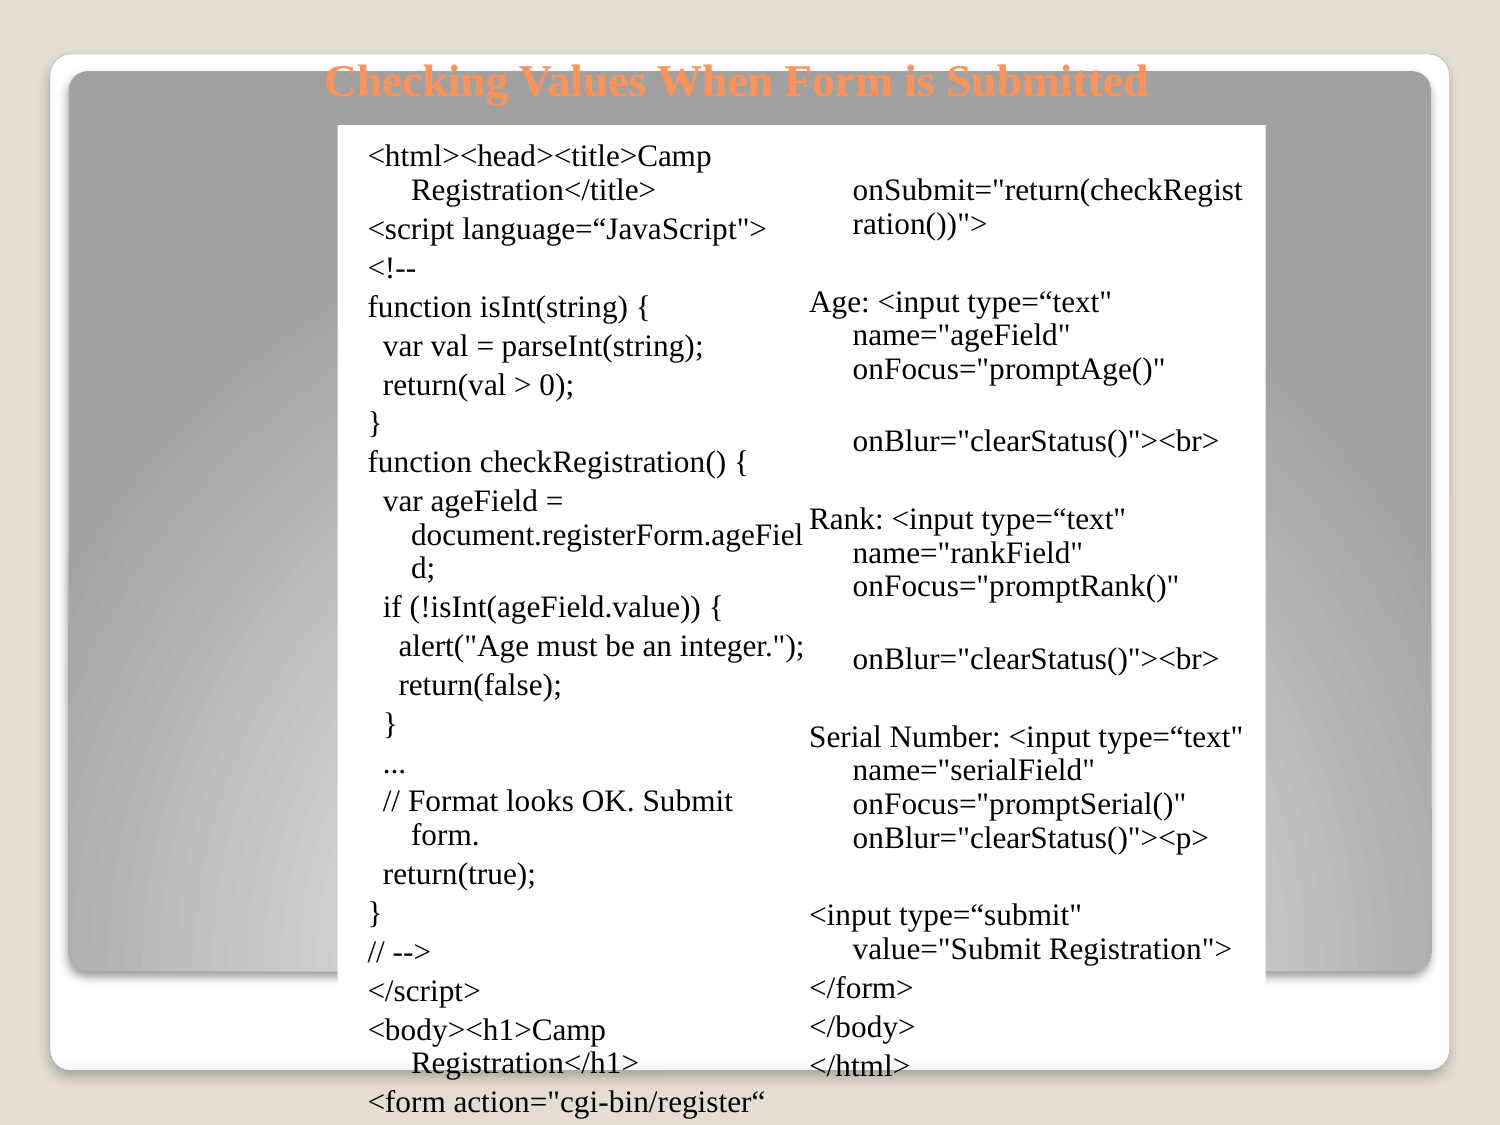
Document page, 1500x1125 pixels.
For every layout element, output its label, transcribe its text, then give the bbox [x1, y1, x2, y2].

title Checking Values When Form is Submitted [309, 12, 1287, 113]
list <html><head><title>Camp Registration</title> <script language=“JavaScript"> <!-- function isInt(string) { var val = parseInt(string); return(val > 0); } function checkRegistration() { var ageField = document.registerForm.ageField; if (!isInt(ageField.value)) { alert("Age must be an integer."); return(false); } ... // Format looks OK. Submit form. return(true); } // --> </script> <body><h1>Camp Registration</h1> <form action="cgi-bin/register“ name="registerForm" onSubmit="return(checkRegistration())"> Age: <input type=“text" name="ageField" onFocus="promptAge()" onBlur="clearStatus()"><br> Rank: <input type=“text" name="rankField" onFocus="promptRank()" onBlur="clearStatus()"><br> Serial Number: <input type=“text" name="serialField" onFocus="promptSerial()" onBlur="clearStatus()"><p> <input type=“submit" value="Submit Registration"> </form> </body> </html> [337, 125, 1266, 1038]
